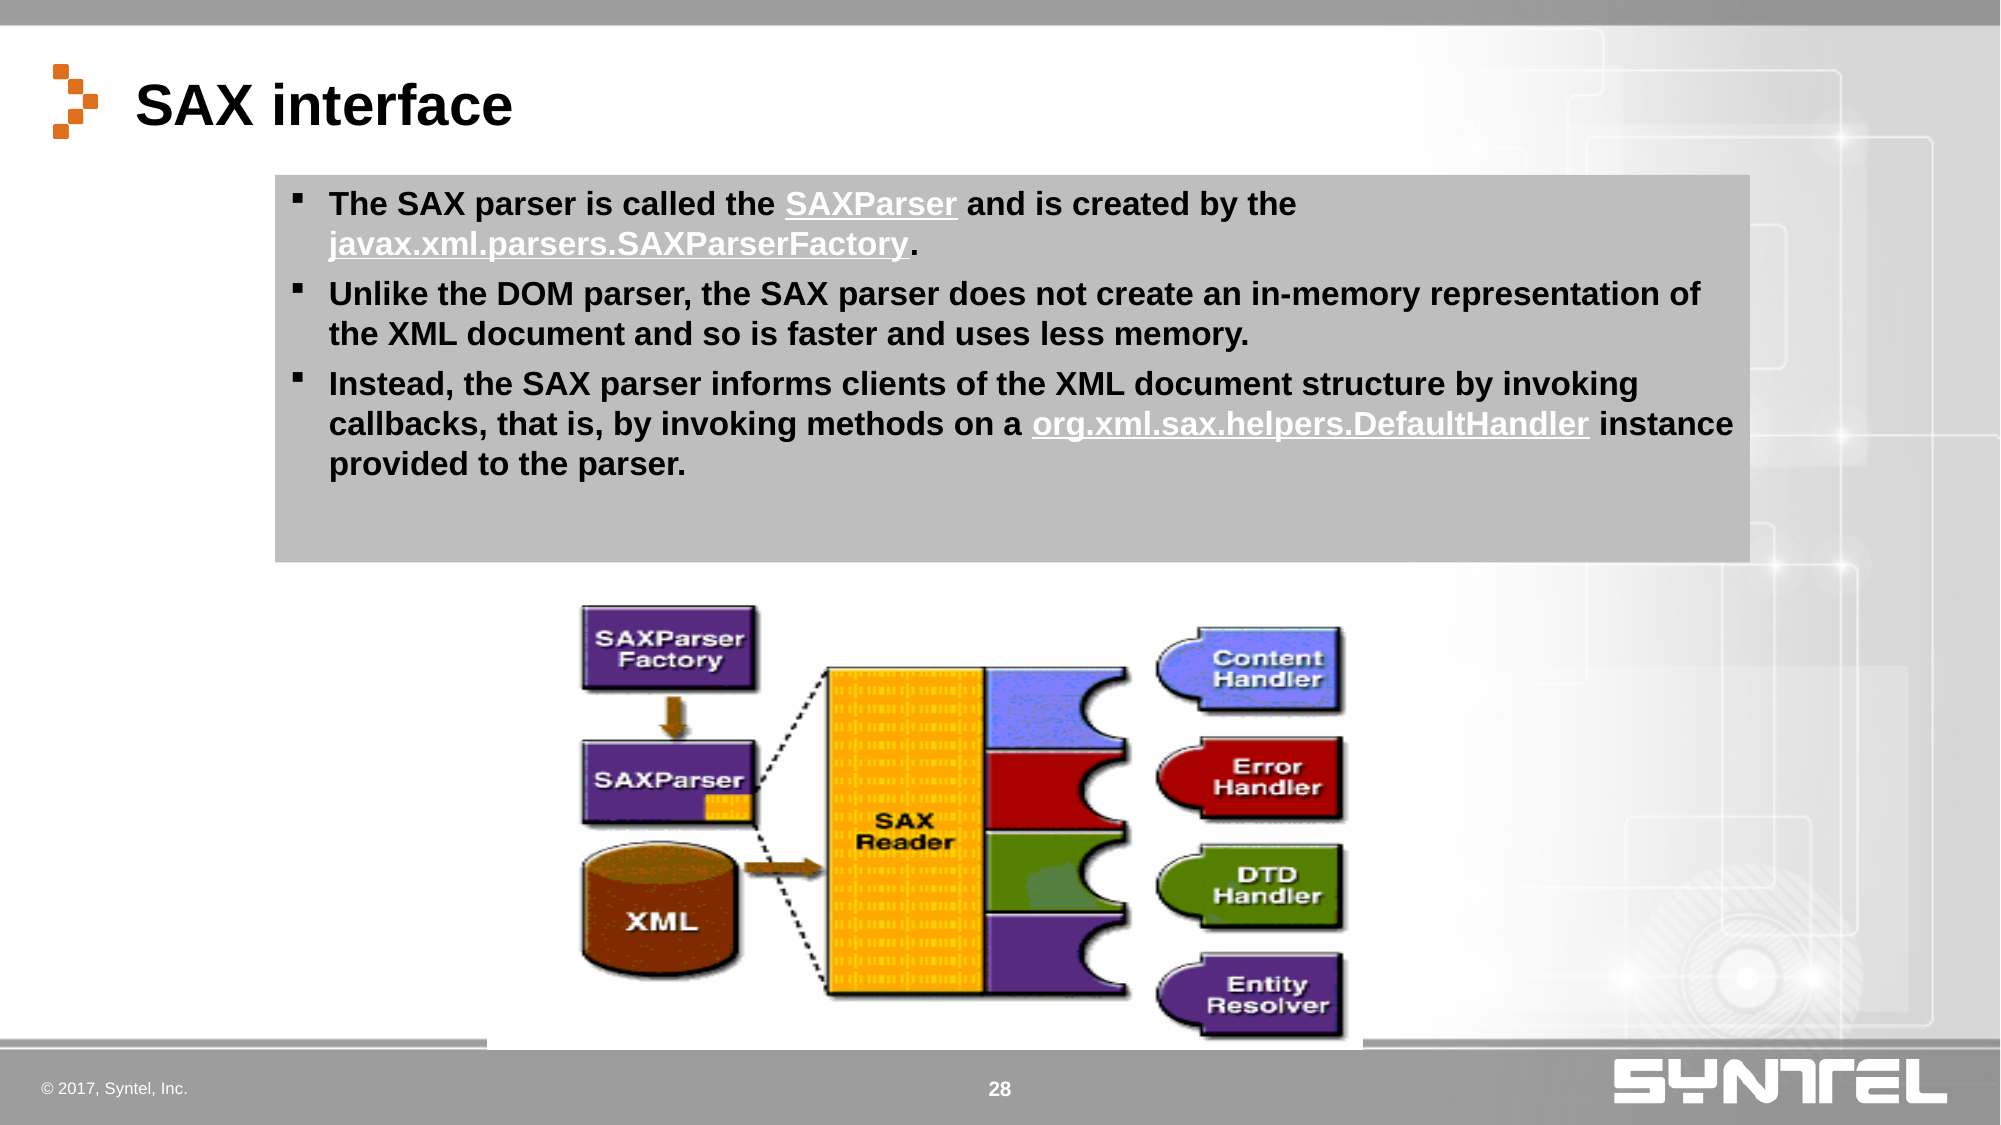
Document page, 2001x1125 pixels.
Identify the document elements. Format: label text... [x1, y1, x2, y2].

list The SAX parser is called the SAXParser and is created by the javax.xml.parsers.SAXParserFactory. Unlike the DOM parser, the SAX parser does not create an in-memory representation of the XML document and so is faster and uses less memory. Instead, the SAX parser informs clients of the XML document structure by invoking callbacks, that is, by invoking methods on a org.xml.sax.helpers.DefaultHandler instance provided to the parser. [275, 174, 1750, 563]
title SAX interface [120, 43, 1949, 160]
picture [0, 0, 2001, 1125]
